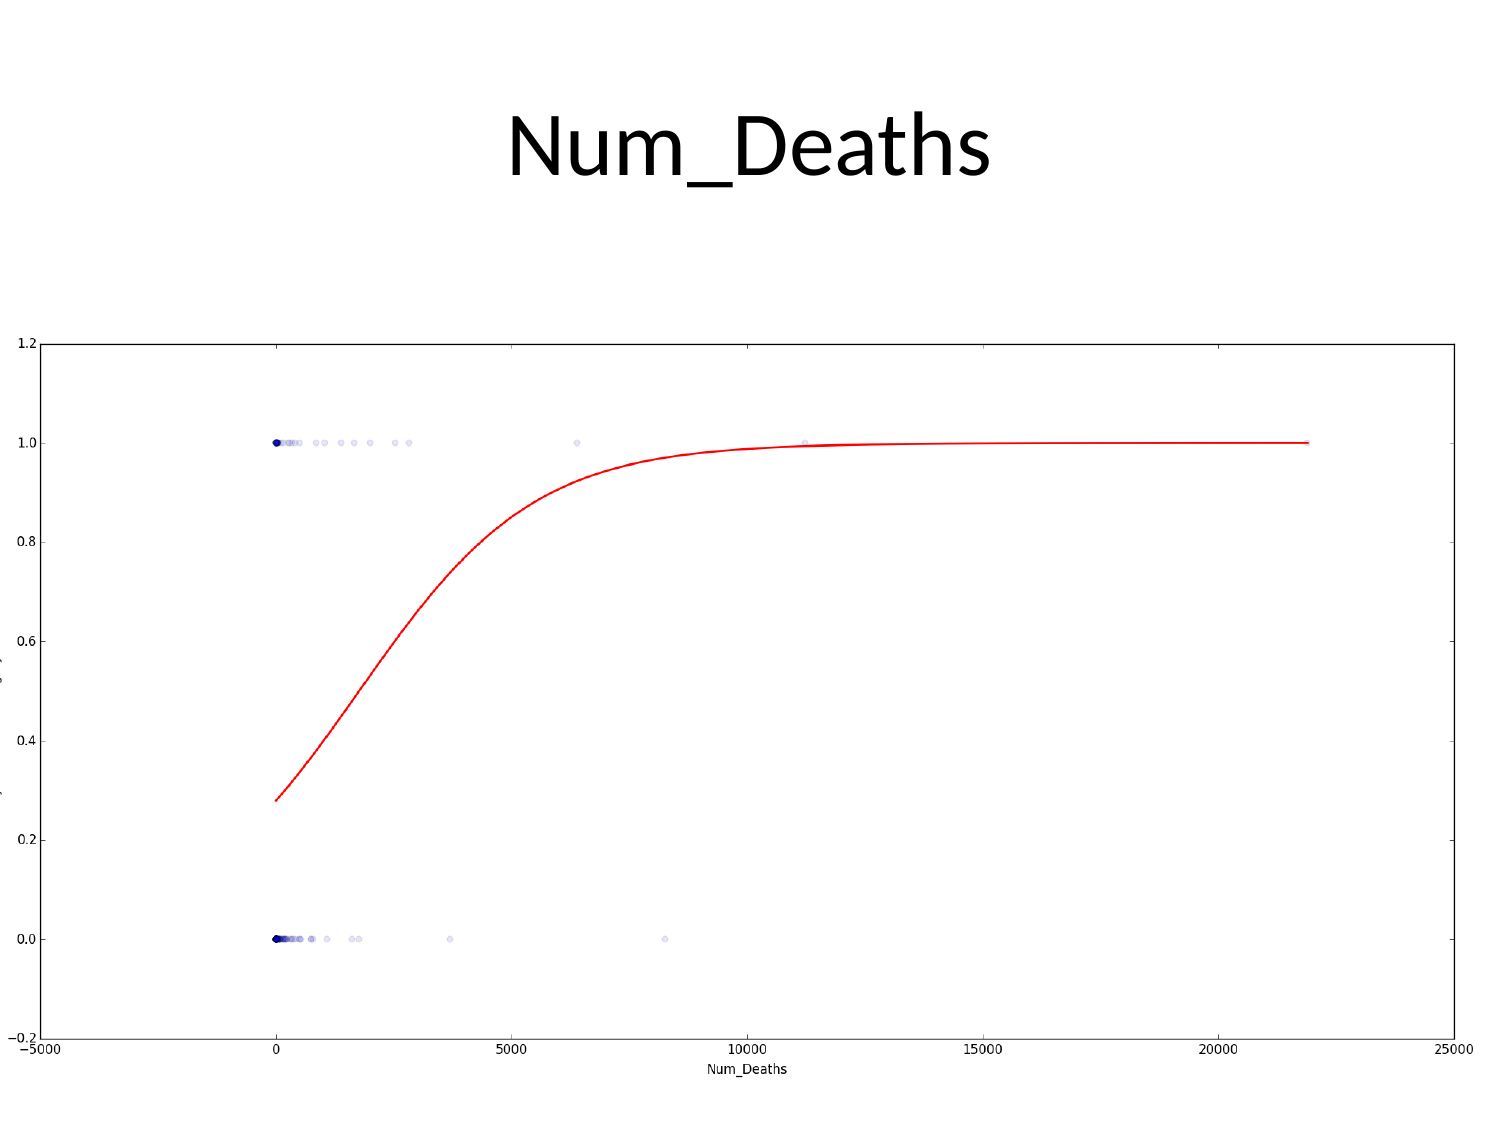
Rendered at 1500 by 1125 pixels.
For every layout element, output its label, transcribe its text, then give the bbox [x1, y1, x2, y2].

title Num_Deaths [75, 45, 1425, 233]
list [0, 257, 1500, 1125]
